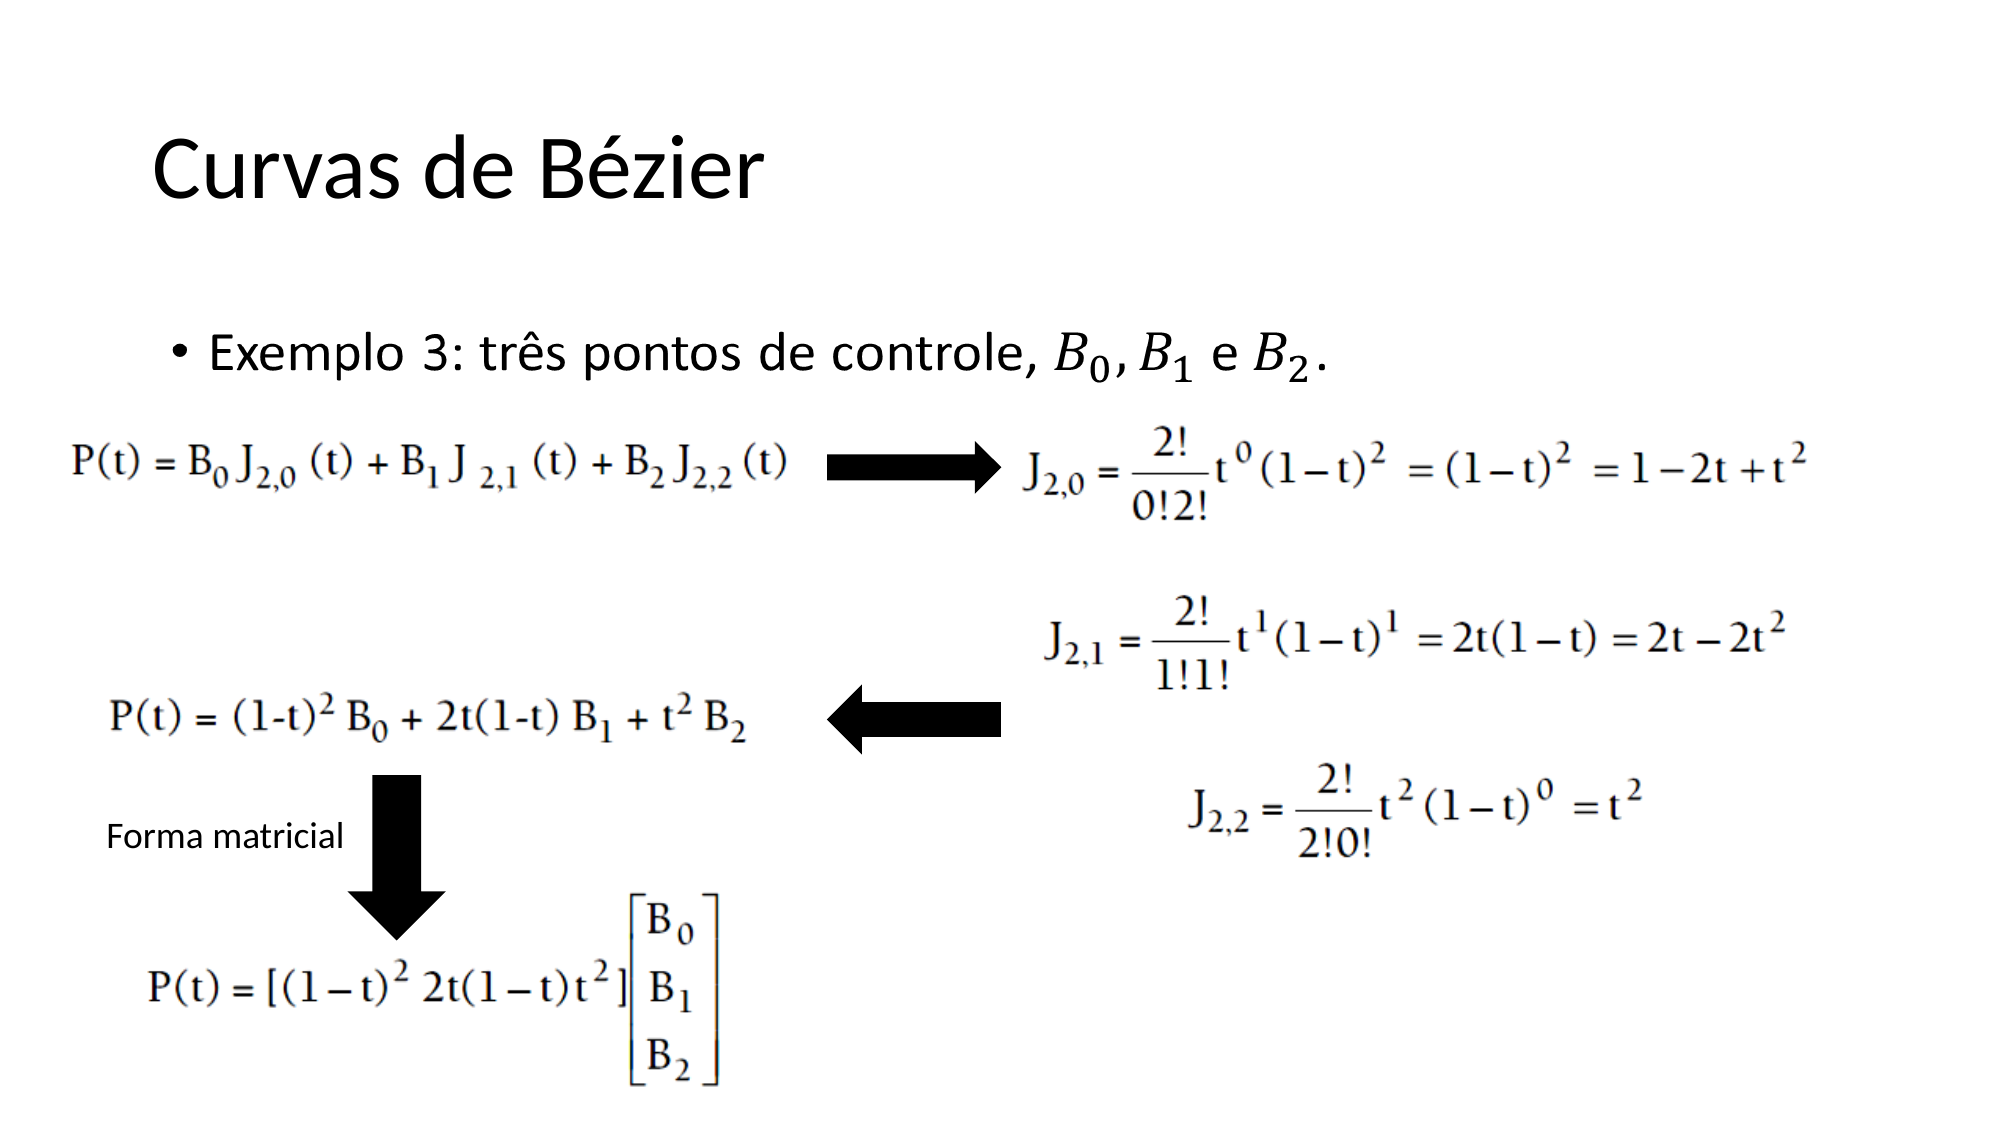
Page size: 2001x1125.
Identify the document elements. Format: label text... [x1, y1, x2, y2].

picture [132, 883, 737, 1109]
text_box Curvas de Bézier [137, 59, 1863, 278]
text_box Forma matricial [91, 803, 137, 864]
picture [59, 412, 810, 509]
picture [44, 662, 750, 777]
text_box [137, 299, 1863, 1014]
picture [999, 412, 1829, 884]
